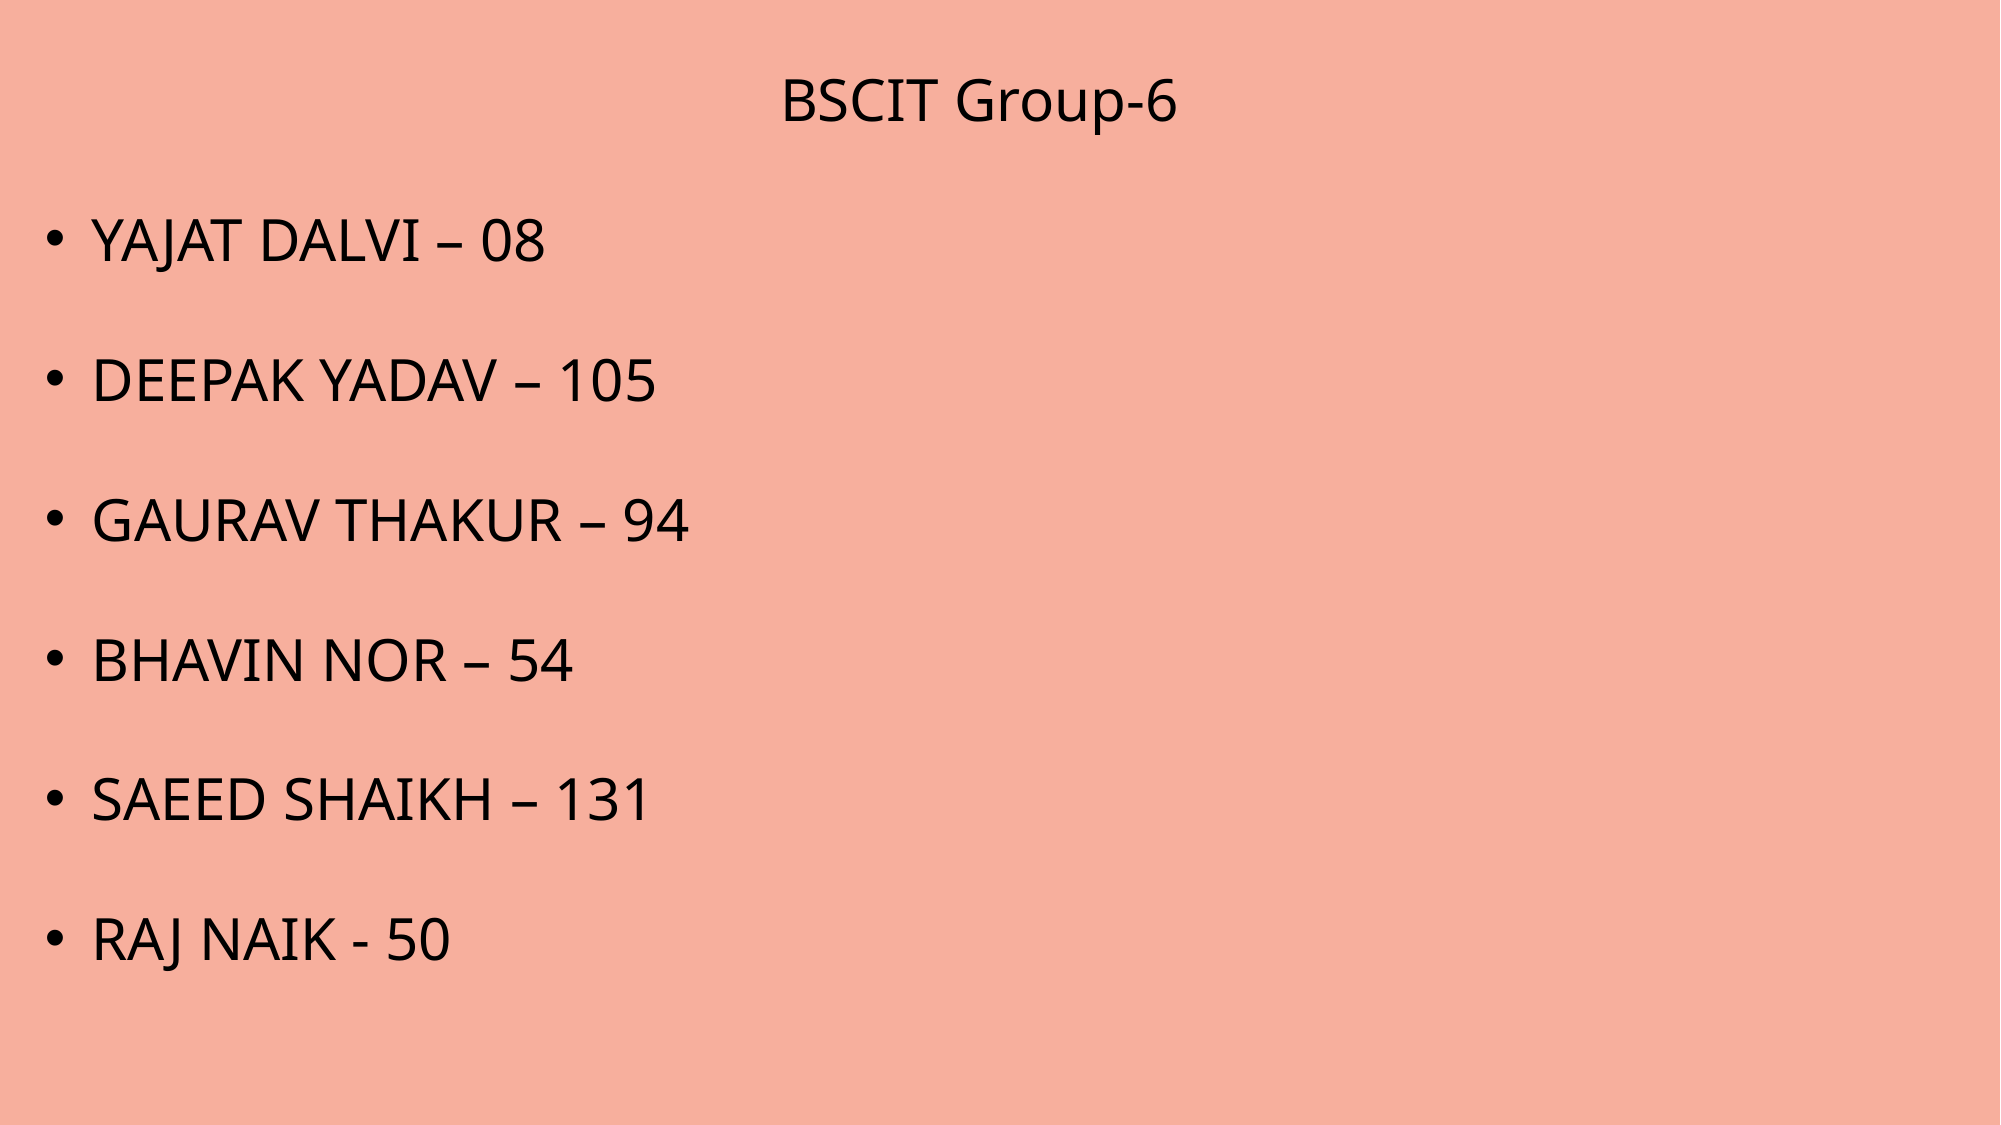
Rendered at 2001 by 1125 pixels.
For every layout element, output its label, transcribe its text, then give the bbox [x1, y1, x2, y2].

text_box BSCIT Group-6 YAJAT DALVI – 08 DEEPAK YADAV – 105 GAURAV THAKUR – 94 BHAVIN NOR – 54 SAEED SHAIKH – 131 RAJ NAIK - 50 [29, 55, 1930, 1025]
subtitle [0, 590, 1500, 863]
